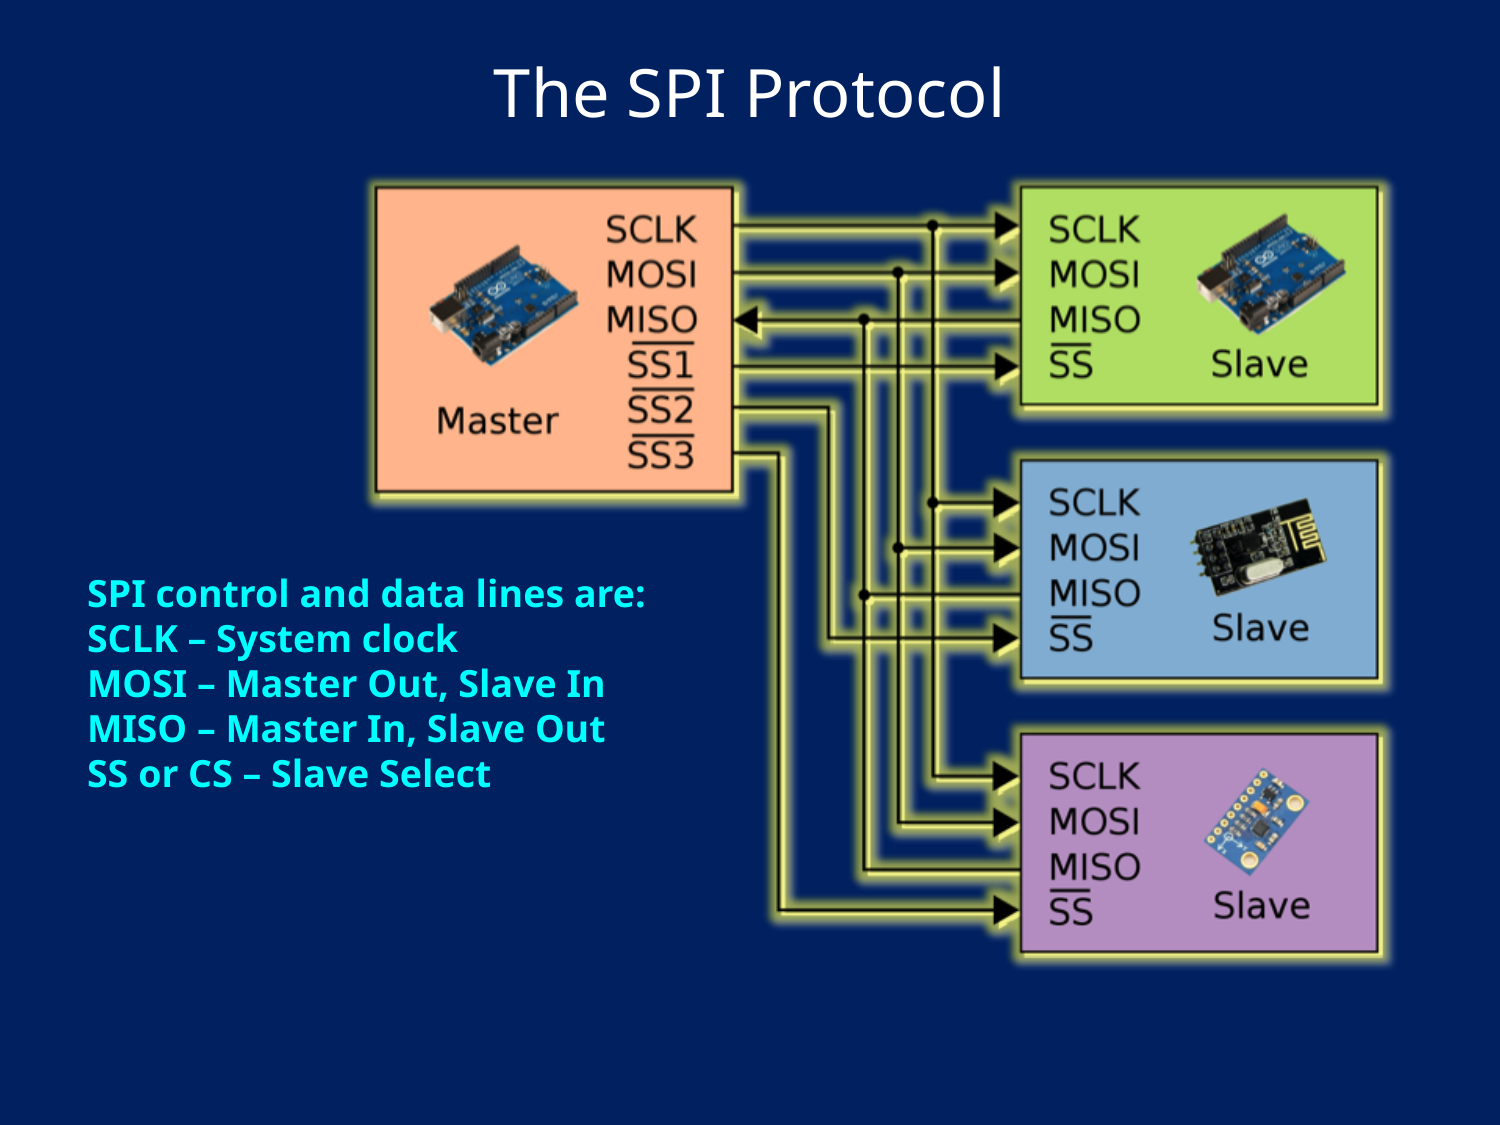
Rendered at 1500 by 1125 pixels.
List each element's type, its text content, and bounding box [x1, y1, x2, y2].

picture [337, 149, 1432, 1018]
title The SPI Protocol [75, 45, 1425, 138]
text_box SPI control and data lines are: SCLK – System clock MOSI – Master Out, Slave In MISO – Master In, Slave Out SS or CS – Slave Select [72, 562, 332, 803]
